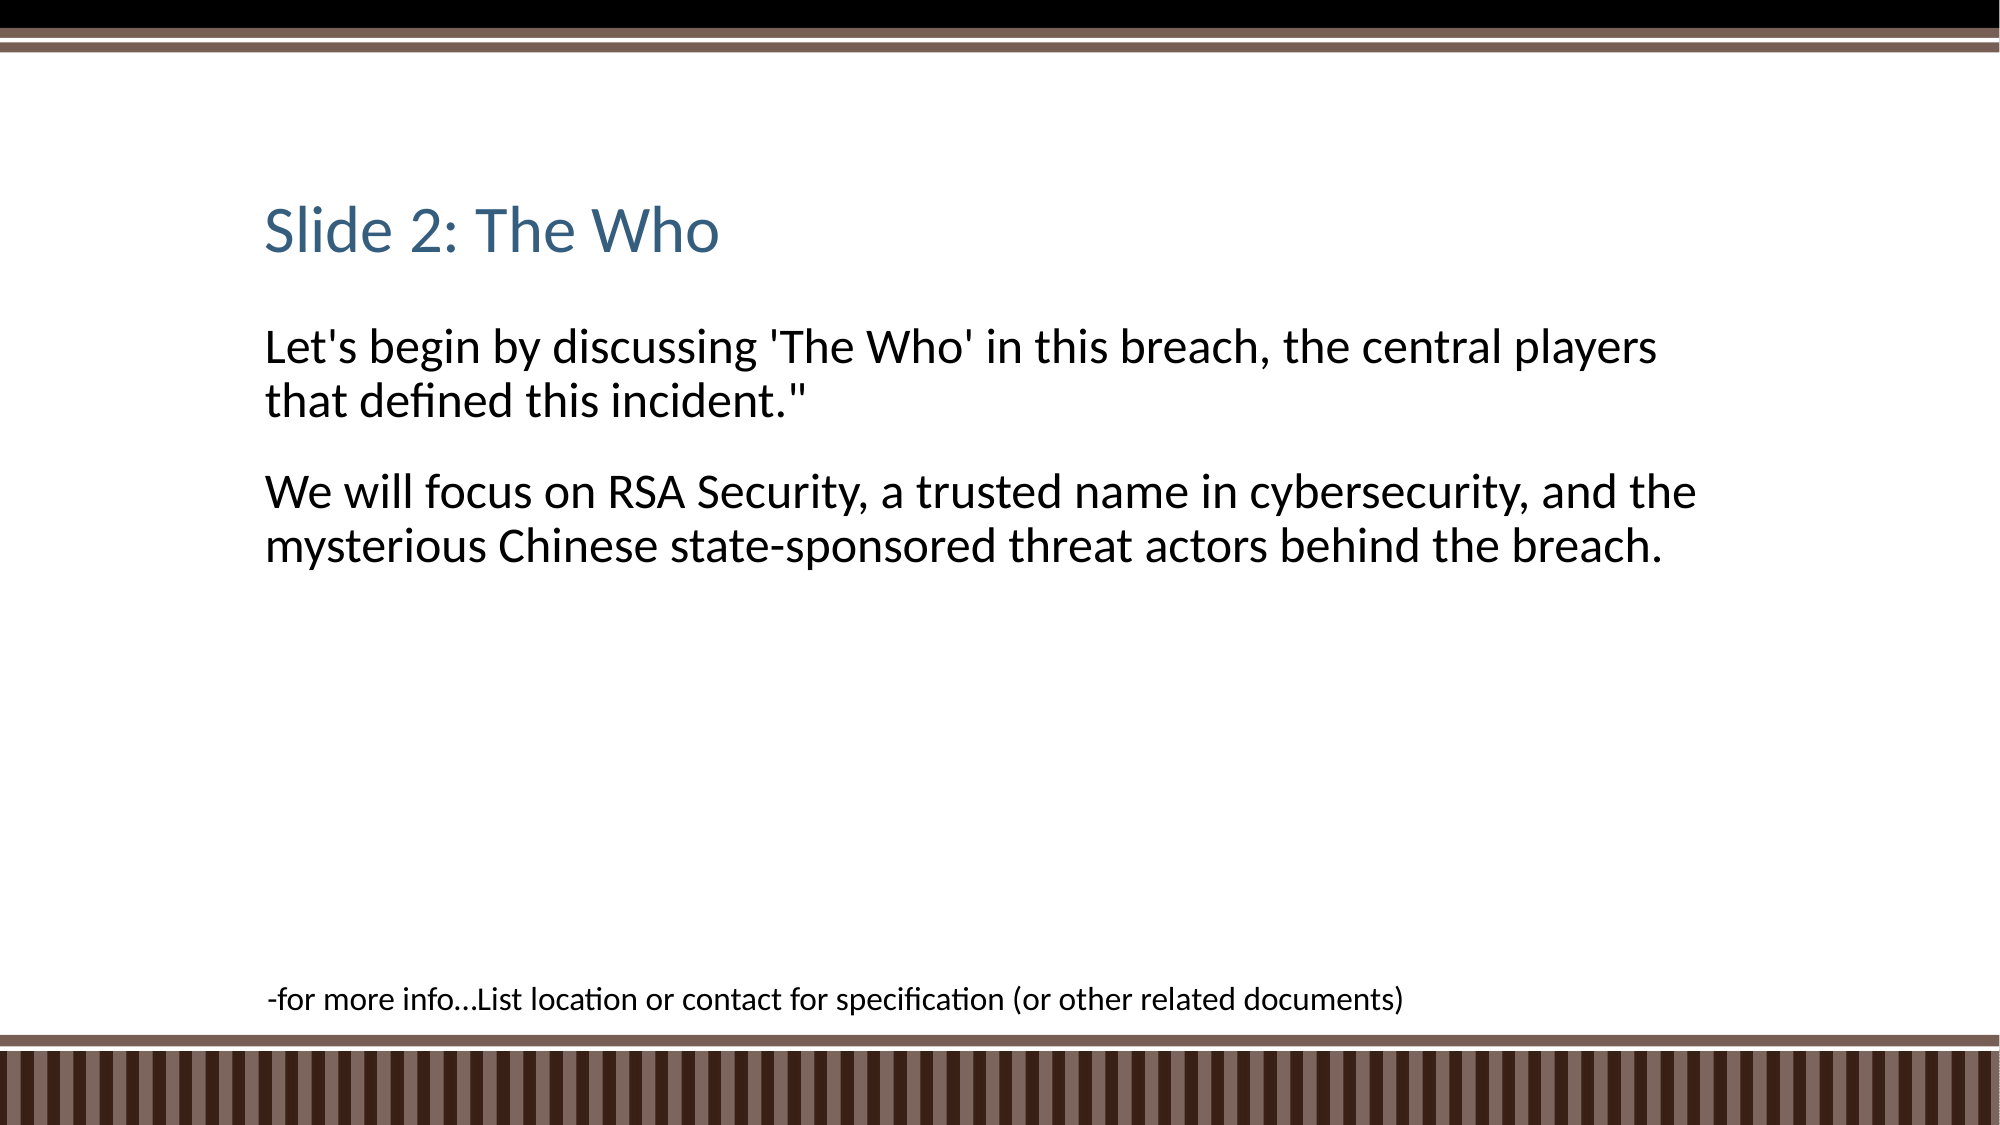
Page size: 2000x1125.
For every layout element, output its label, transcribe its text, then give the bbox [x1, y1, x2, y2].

title Slide 2: The Who [249, 99, 1750, 275]
list Let's begin by discussing 'The Who' in this breach, the central players that defined this incident." We will focus on RSA Security, a trusted name in cybersecurity, and the mysterious Chinese state-sponsored threat actors behind the breach. [249, 312, 1750, 920]
text_box -for more info…List location or contact for specification (or other related documents) [252, 937, 1750, 1025]
